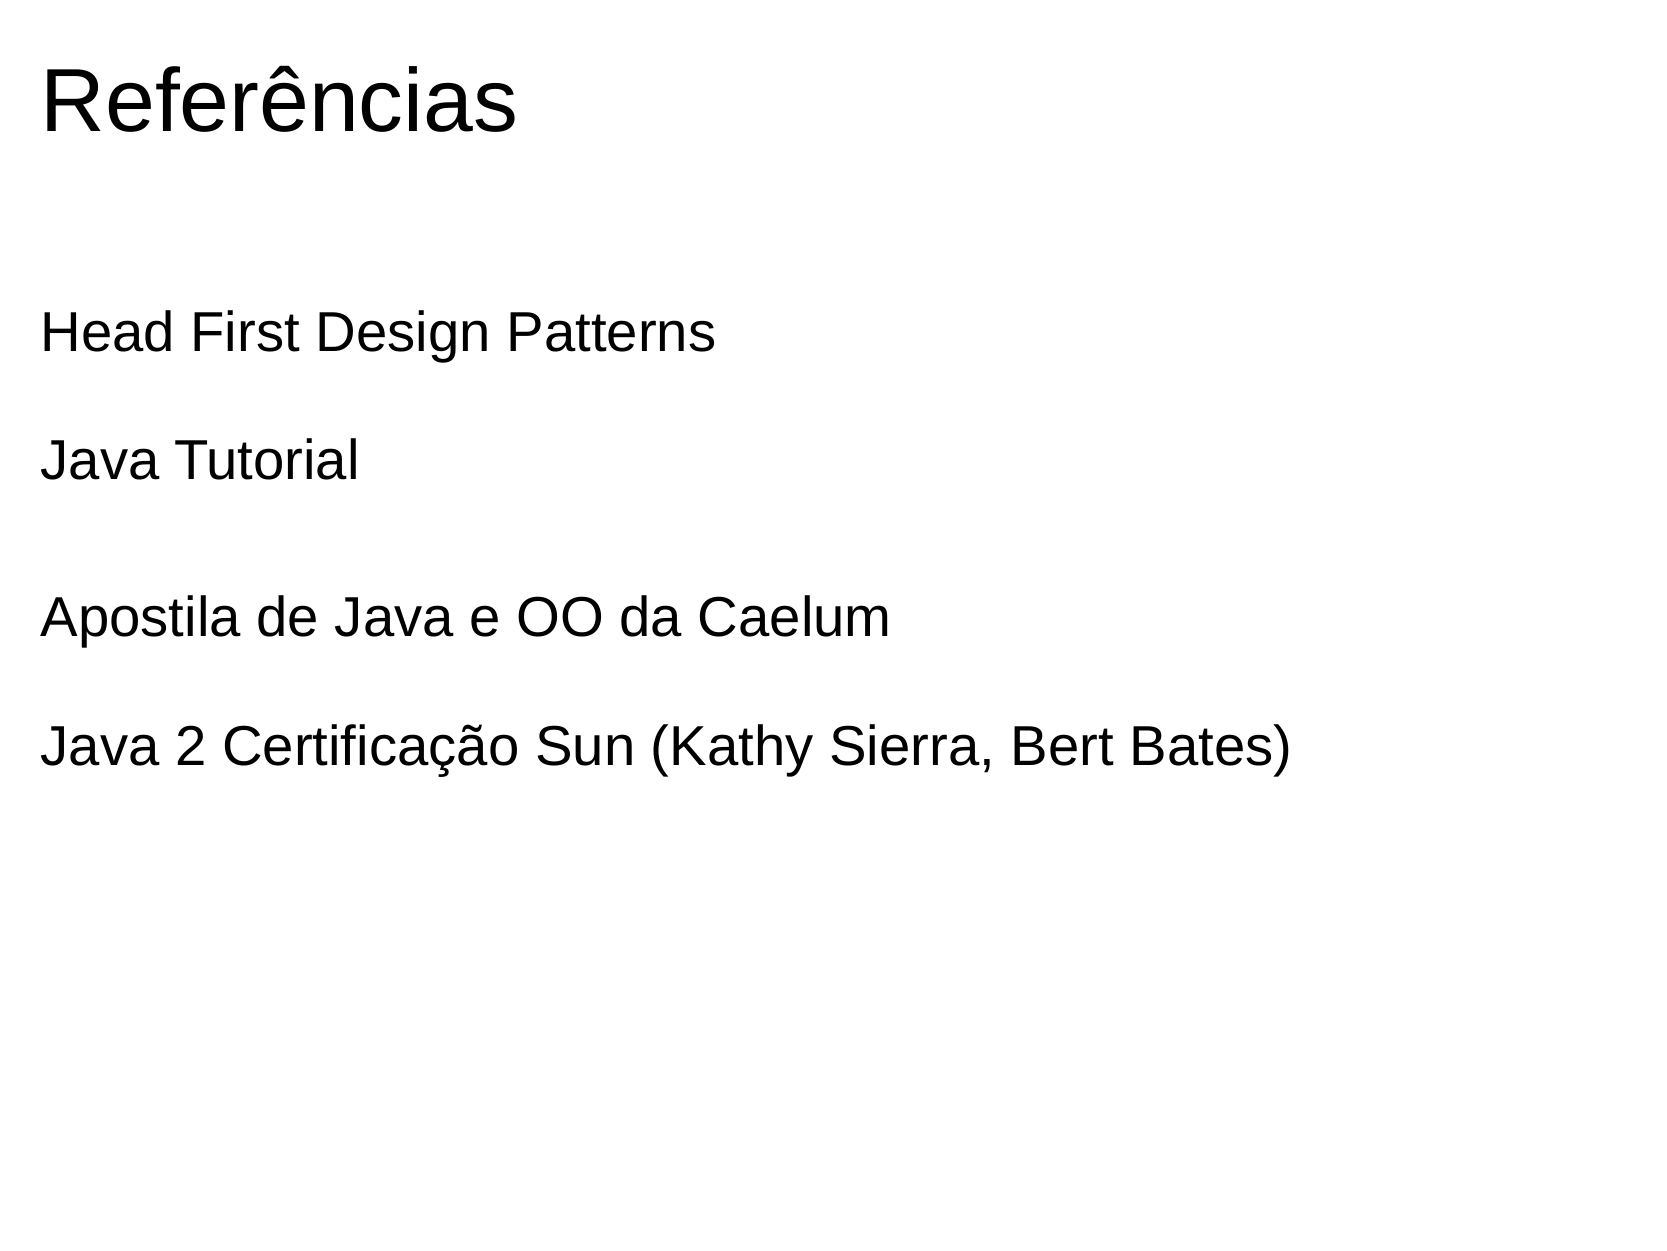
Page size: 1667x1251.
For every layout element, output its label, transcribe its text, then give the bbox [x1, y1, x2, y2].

list Head First Design Patterns Java Tutorial Apostila de Java e OO da Caelum Java 2 Certificação Sun (Kathy Sierra, Bert Bates) [40, 300, 1626, 1011]
title Referências [40, 50, 1626, 259]
